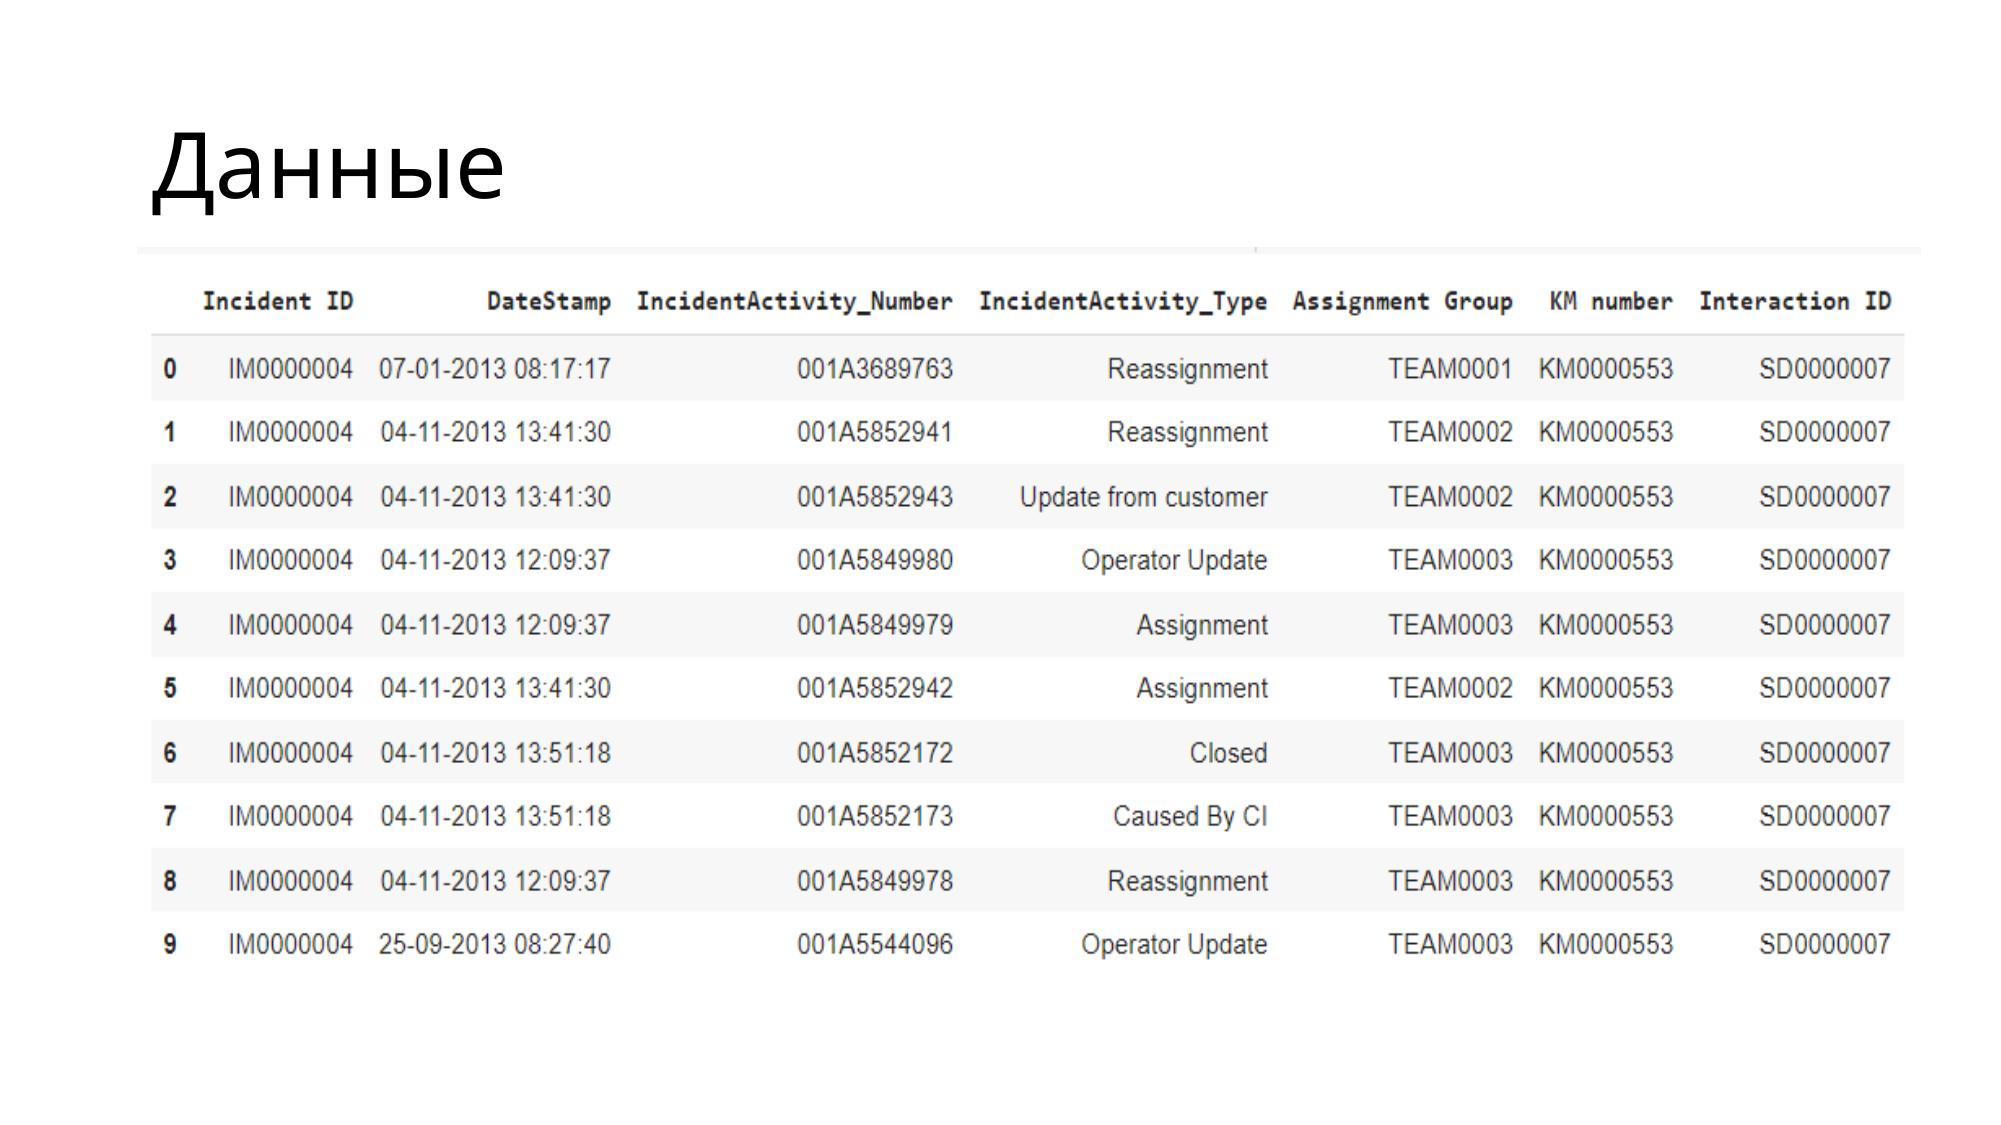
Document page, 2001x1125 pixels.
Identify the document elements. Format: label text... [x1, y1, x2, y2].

picture [137, 247, 1921, 995]
title Данные [137, 59, 1863, 247]
